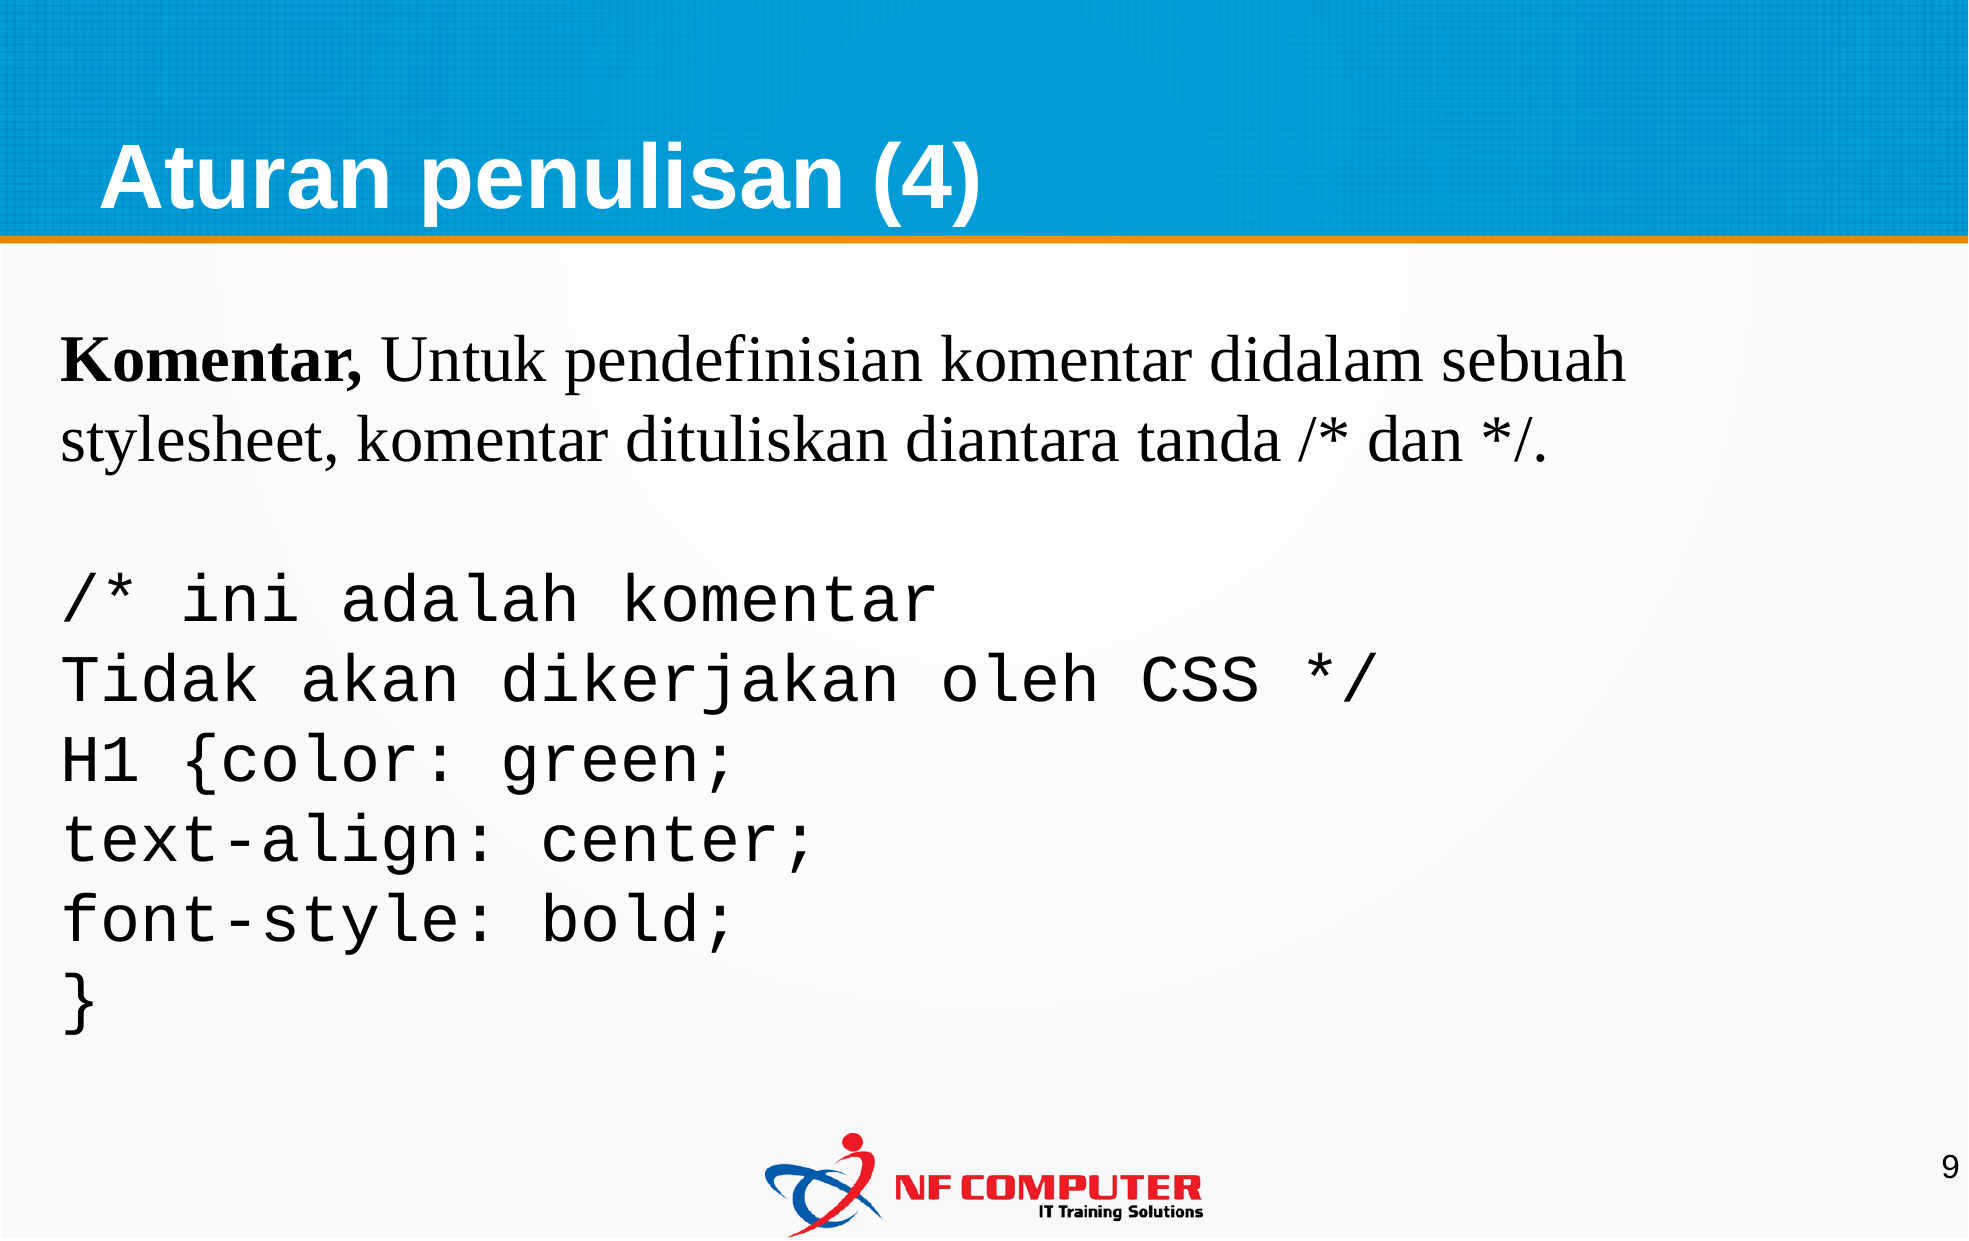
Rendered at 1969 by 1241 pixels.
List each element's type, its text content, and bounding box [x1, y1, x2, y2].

text_box Komentar, Untuk pendefinisian komentar didalam sebuah stylesheet, komentar dituliskan diantara tanda /* dan */. /* ini adalah komentar Tidak akan dikerjakan oleh CSS */ H1 {color: green; text-align: center; font-style: bold; } [59, 314, 1860, 1080]
picture [0, 236, 1969, 1241]
text_box Aturan penulisan (4) [98, 19, 1870, 227]
slide_number 9 [1841, 1145, 1960, 1241]
